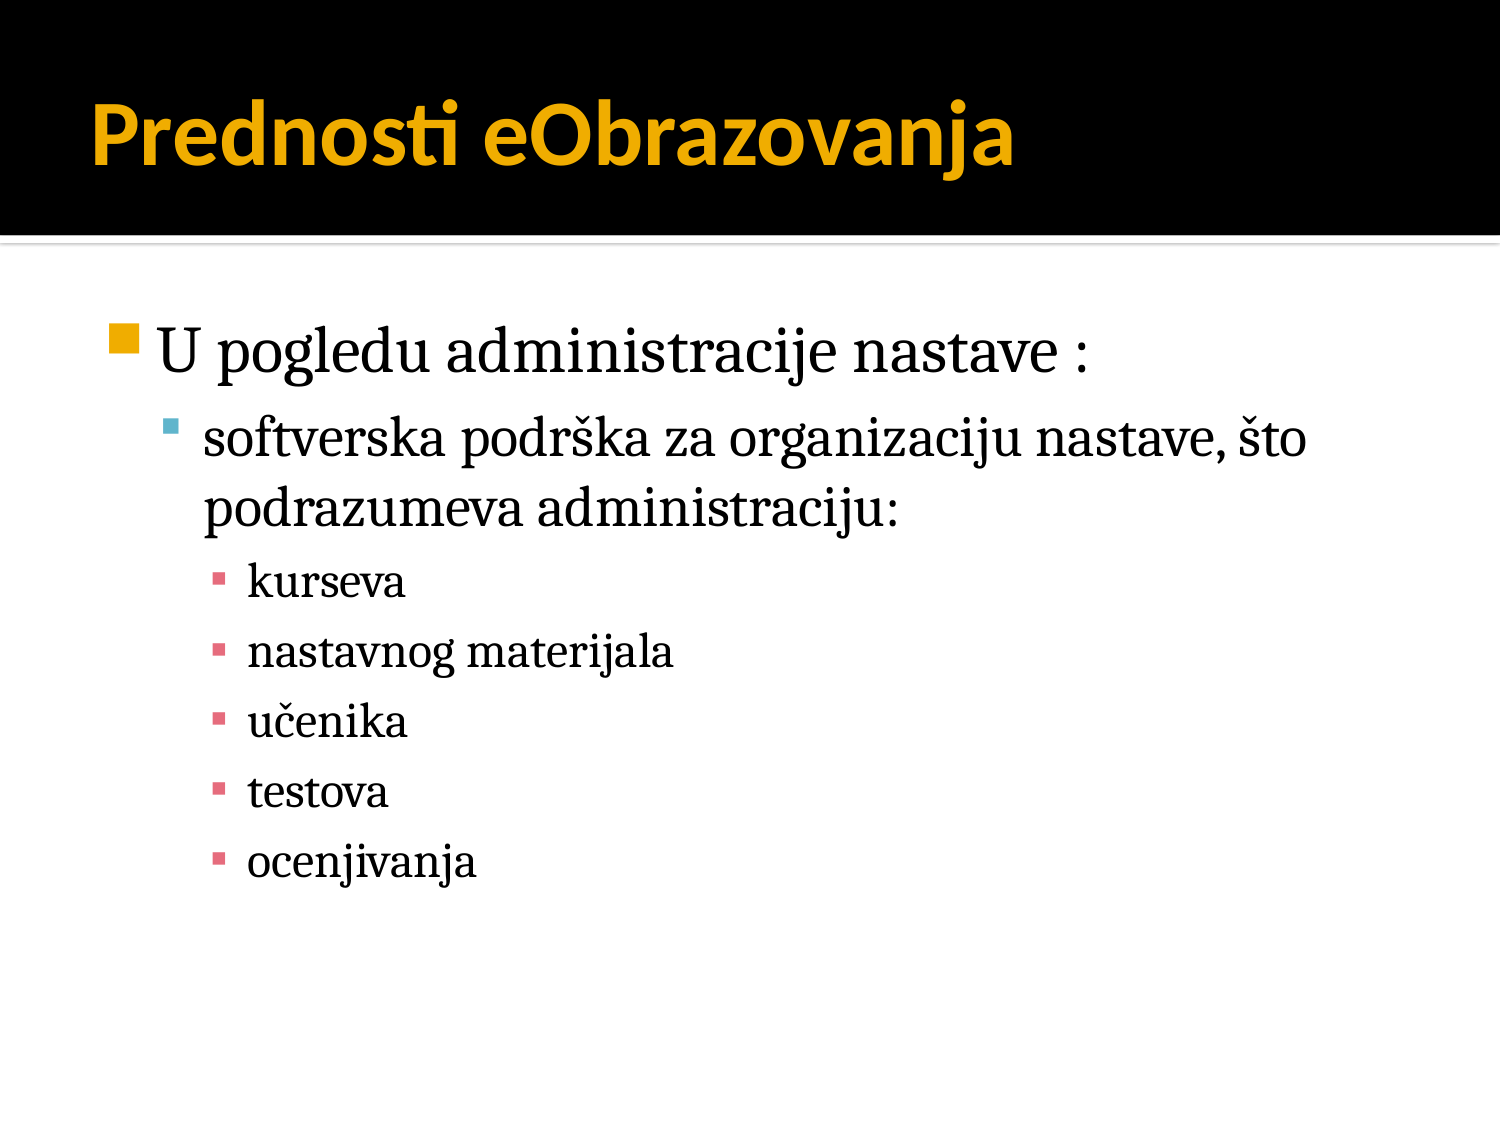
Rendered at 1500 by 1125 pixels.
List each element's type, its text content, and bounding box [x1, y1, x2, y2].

title Prednosti eObrazovanja [75, 25, 1425, 231]
list U pogledu administracije nastave : softverska podrška za organizaciju nastave, što podrazumeva administraciju: kurseva nastavnog materijala učenika testova ocenjivanja [75, 291, 1425, 1050]
